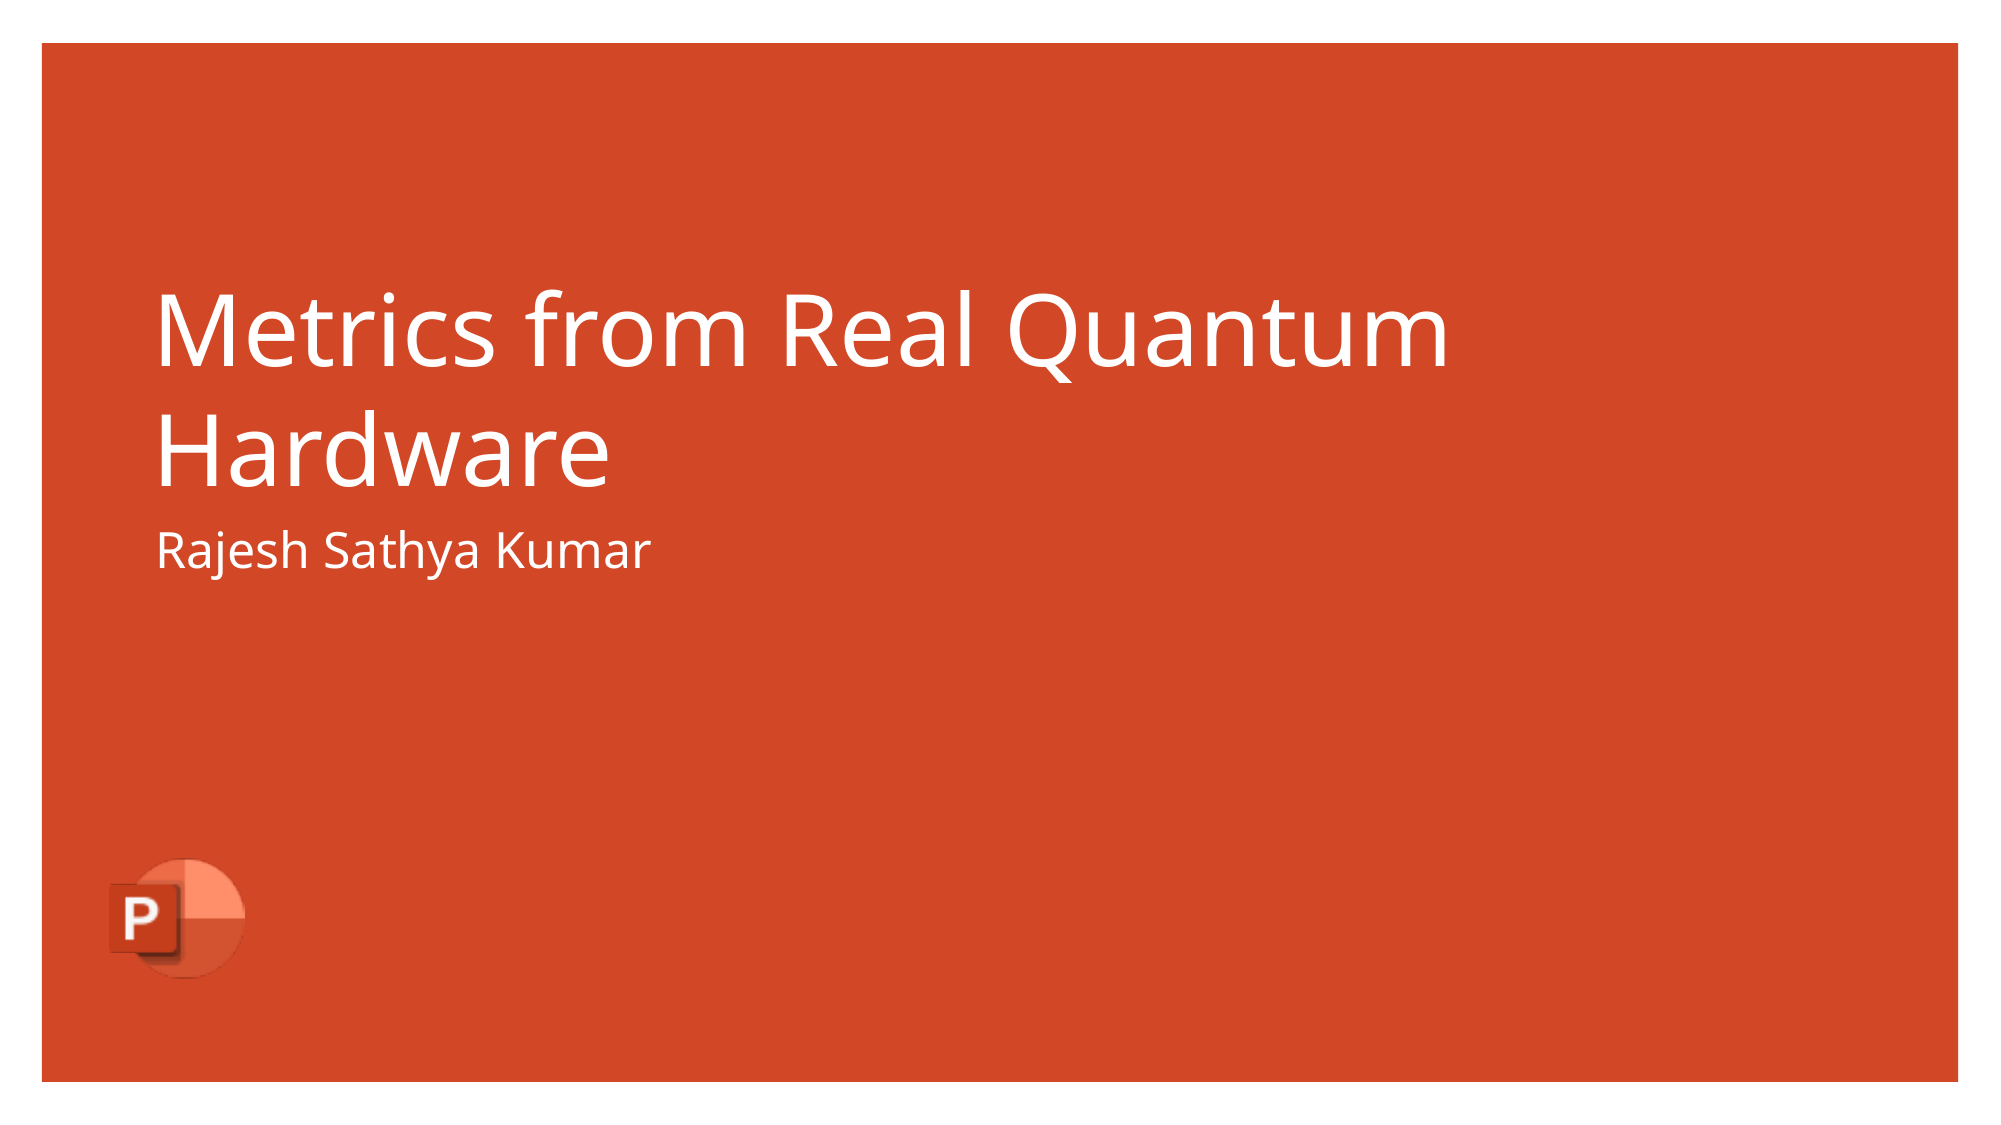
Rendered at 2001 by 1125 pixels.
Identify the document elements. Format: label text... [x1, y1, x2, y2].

picture [109, 851, 245, 987]
subtitle Rajesh Sathya Kumar [140, 481, 1713, 668]
title Metrics from Real Quantum Hardware [137, 190, 1863, 583]
